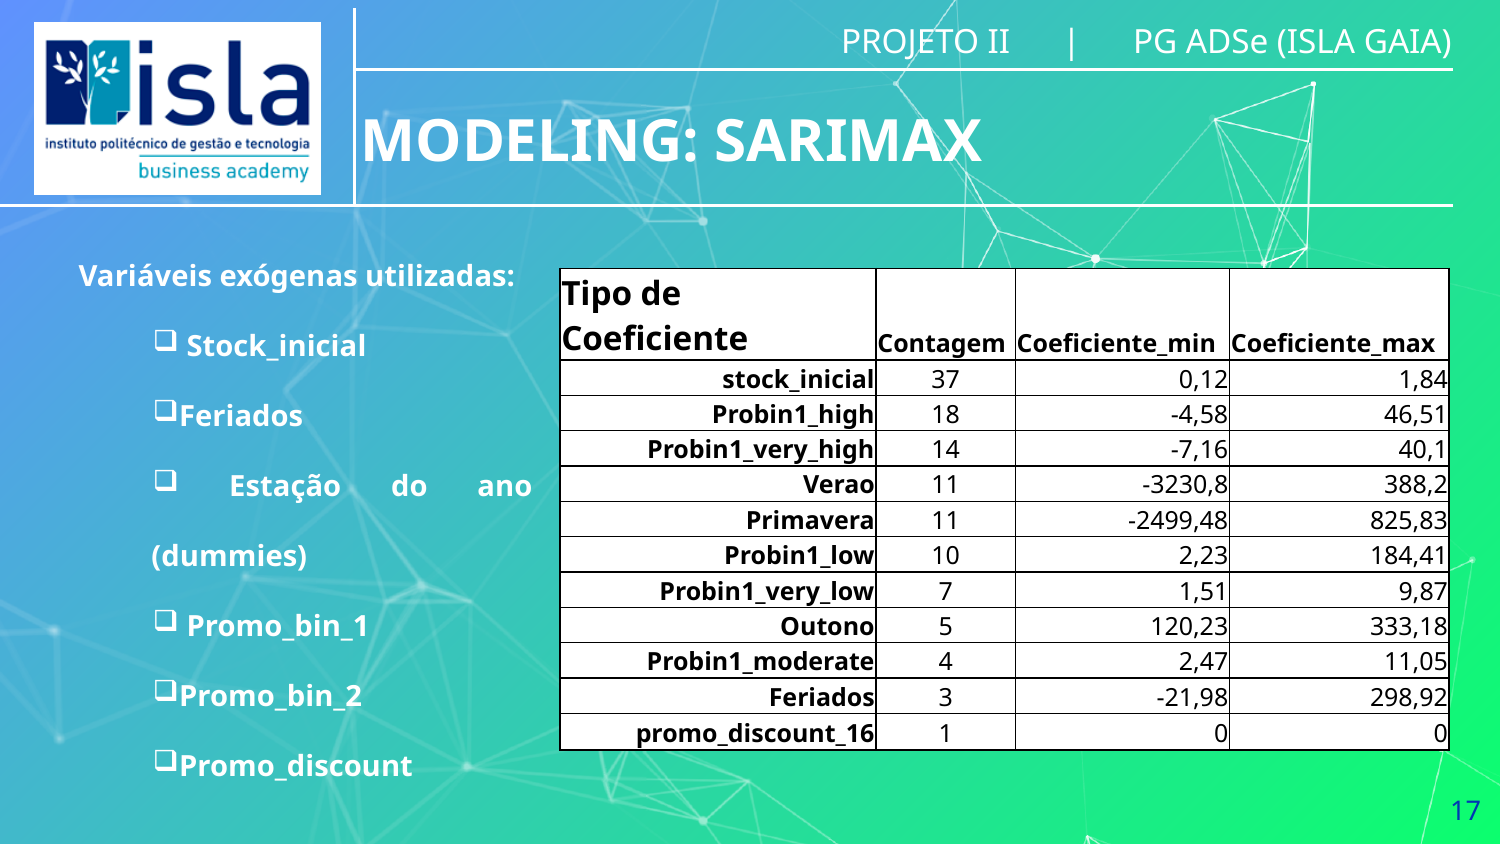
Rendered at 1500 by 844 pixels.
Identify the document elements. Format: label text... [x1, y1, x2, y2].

table_cell 333,18 [1230, 608, 1448, 642]
list Variáveis exógenas utilizadas: Stock_inicial Feriados Estação do ano (dummies) Promo_bin_1 Promo_bin_2 Promo_discount [48, 222, 533, 775]
table_cell 120,23 [1016, 608, 1229, 642]
table_cell 4 [877, 643, 1015, 677]
table_header Coeficiente_min [1016, 269, 1229, 359]
table_cell Probin1_low [561, 537, 875, 571]
table_cell 2,23 [1016, 537, 1229, 571]
table_cell 1,51 [1016, 573, 1229, 607]
table_cell 7 [877, 573, 1015, 607]
table_cell 46,51 [1230, 396, 1448, 430]
table_cell Probin1_very_low [561, 573, 875, 607]
table_cell Outono [561, 608, 875, 642]
table_cell Probin1_very_high [561, 431, 875, 465]
table_cell 9,87 [1230, 573, 1448, 607]
table_cell Feriados [561, 679, 875, 713]
table_cell Probin1_moderate [561, 643, 875, 677]
table_cell Primavera [561, 502, 875, 536]
table_cell -2499,48 [1016, 502, 1229, 536]
table_cell 0 [1230, 714, 1448, 749]
table_cell 18 [877, 396, 1015, 430]
table_cell 11 [877, 502, 1015, 536]
table_cell 37 [877, 361, 1015, 395]
picture [0, 0, 1500, 844]
table_cell 1 [877, 714, 1015, 749]
table_cell 14 [877, 431, 1015, 465]
table_header Tipo de Coeficiente [561, 269, 875, 359]
table_cell 0,12 [1016, 361, 1229, 395]
table_cell 2,47 [1016, 643, 1229, 677]
table_cell 825,83 [1230, 502, 1448, 536]
table_cell 10 [877, 537, 1015, 571]
table_cell 5 [877, 608, 1015, 642]
table_cell Verao [561, 467, 875, 501]
table_cell -3230,8 [1016, 467, 1229, 501]
table_cell promo_discount_16 [561, 714, 875, 749]
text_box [0, 8, 1454, 206]
table_cell 298,92 [1230, 679, 1448, 713]
table_cell -7,16 [1016, 431, 1229, 465]
table_cell -21,98 [1016, 679, 1229, 713]
slide_number 17 [1391, 779, 1482, 844]
table_cell 184,41 [1230, 537, 1448, 571]
table_cell 3 [877, 679, 1015, 713]
table_cell 1,84 [1230, 361, 1448, 395]
table_cell 388,2 [1230, 467, 1448, 501]
table_cell -4,58 [1016, 396, 1229, 430]
table_cell stock_inicial [561, 361, 875, 395]
table_header Coeficiente_max [1230, 269, 1448, 359]
table_cell 11 [877, 467, 1015, 501]
table_header Contagem [877, 269, 1015, 359]
table_cell 11,05 [1230, 643, 1448, 677]
table_cell 0 [1016, 714, 1229, 749]
table_cell 40,1 [1230, 431, 1448, 465]
table_cell Probin1_high [561, 396, 875, 430]
